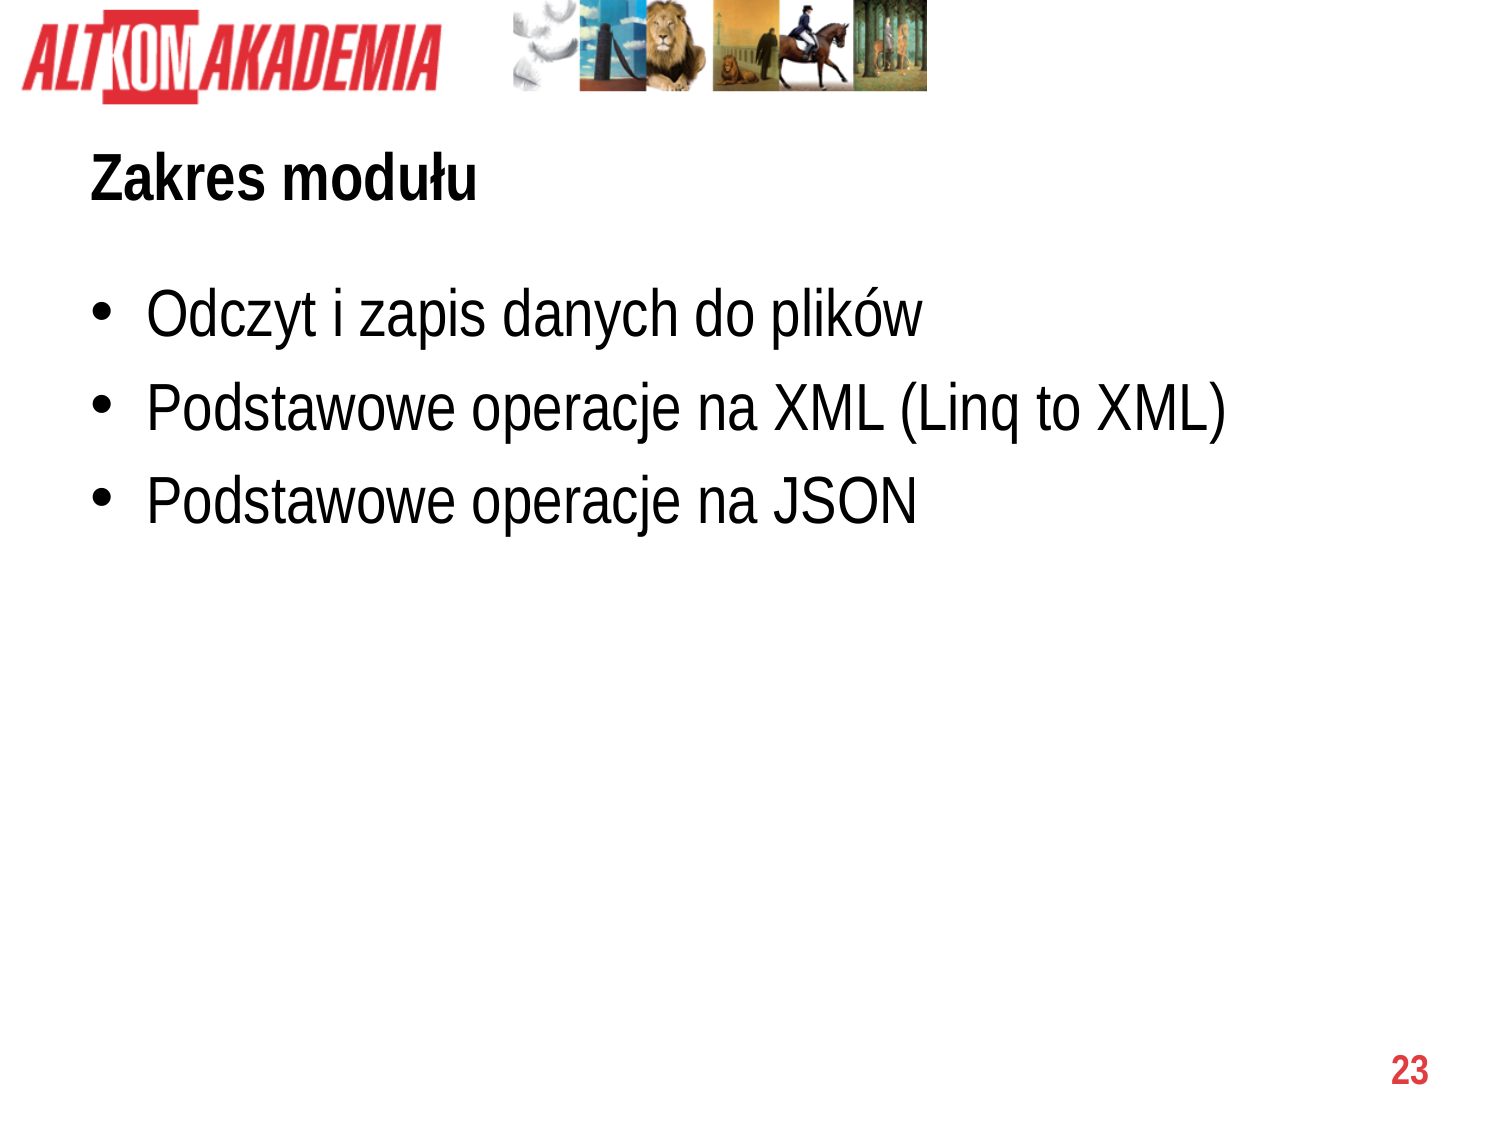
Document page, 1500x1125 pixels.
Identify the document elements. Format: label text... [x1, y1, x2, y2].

title Zakres modułu [75, 79, 1425, 262]
picture [0, 0, 927, 212]
list Odczyt i zapis danych do plików Podstawowe operacje na XML (Linq to XML) Podstawowe operacje na JSON [75, 262, 1425, 1005]
